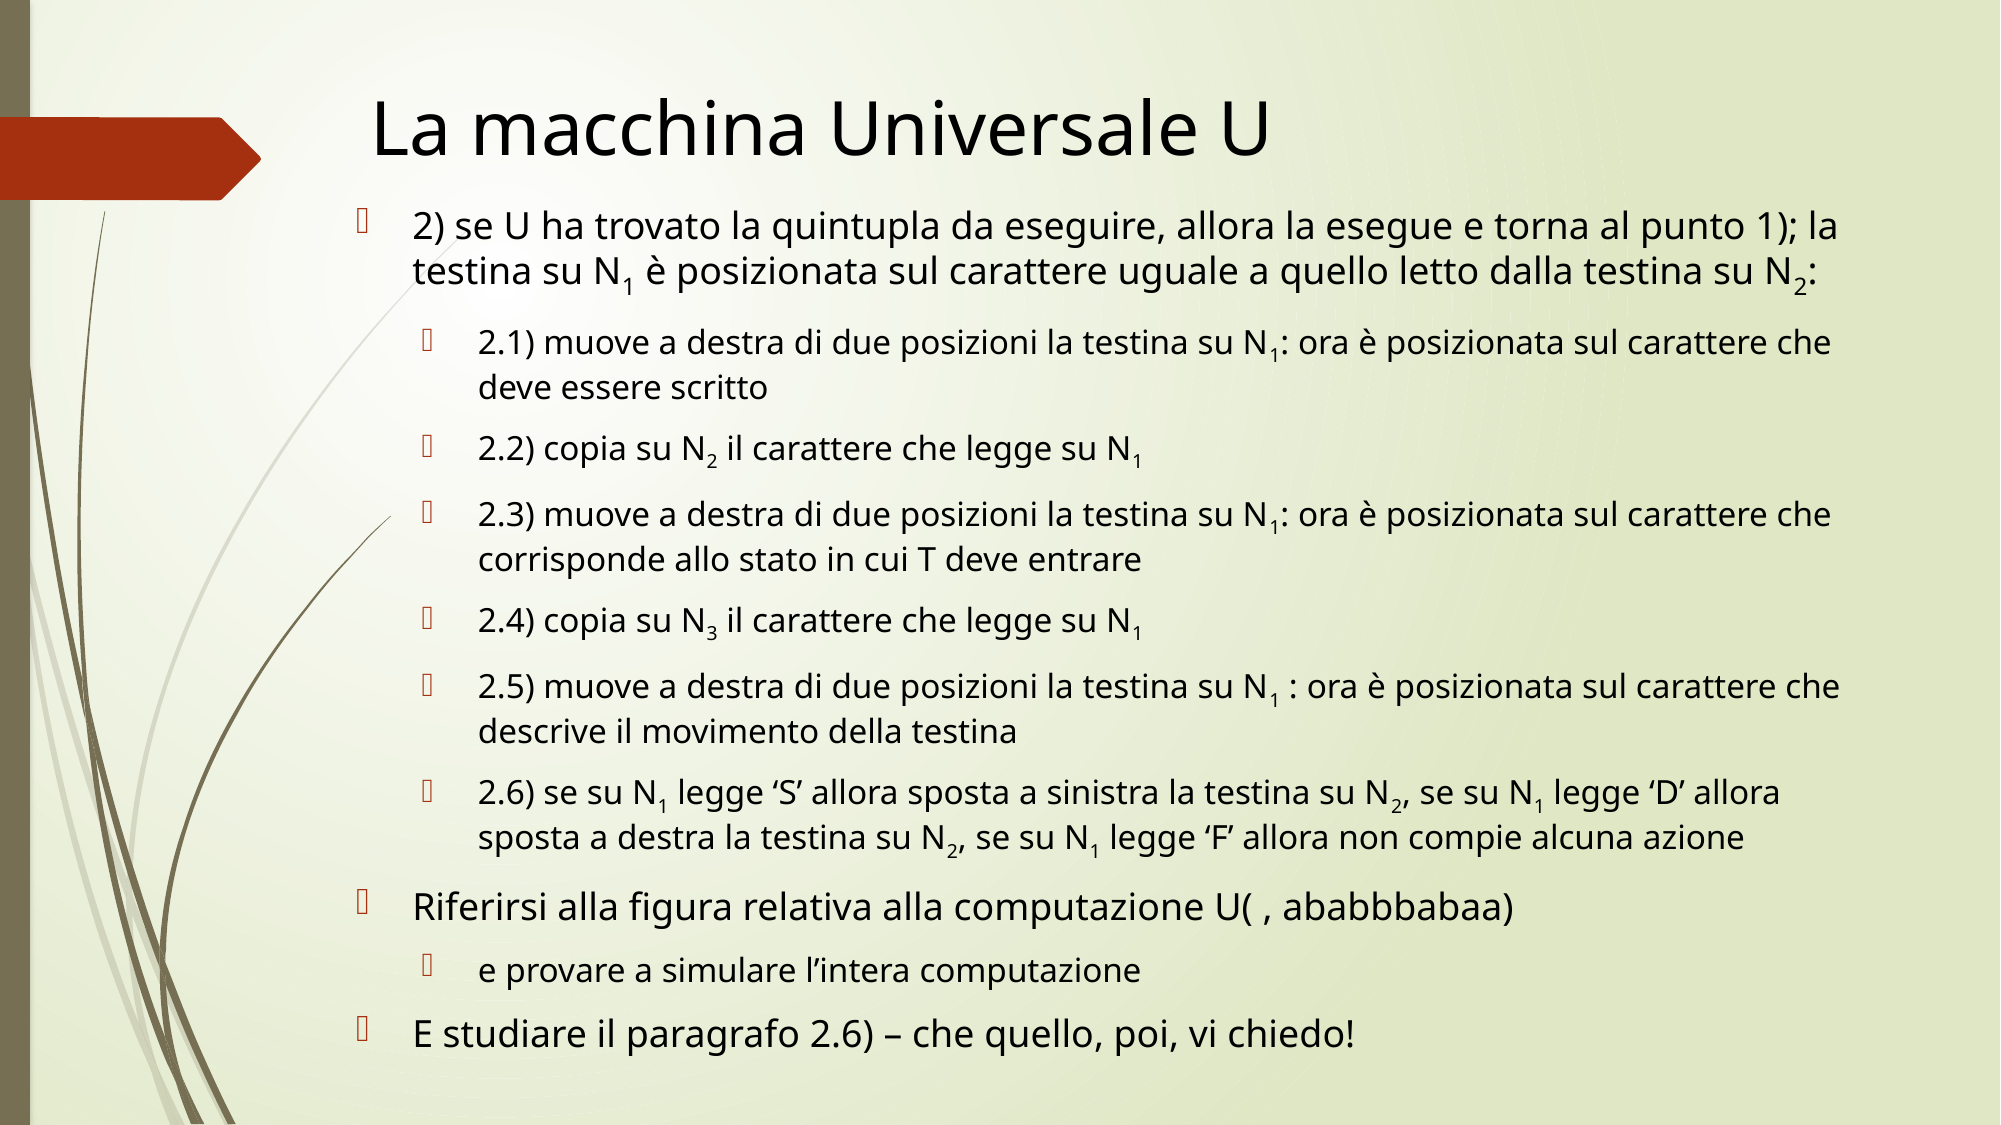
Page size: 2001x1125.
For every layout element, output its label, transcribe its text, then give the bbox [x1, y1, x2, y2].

title La macchina Universale U [355, 73, 1818, 195]
